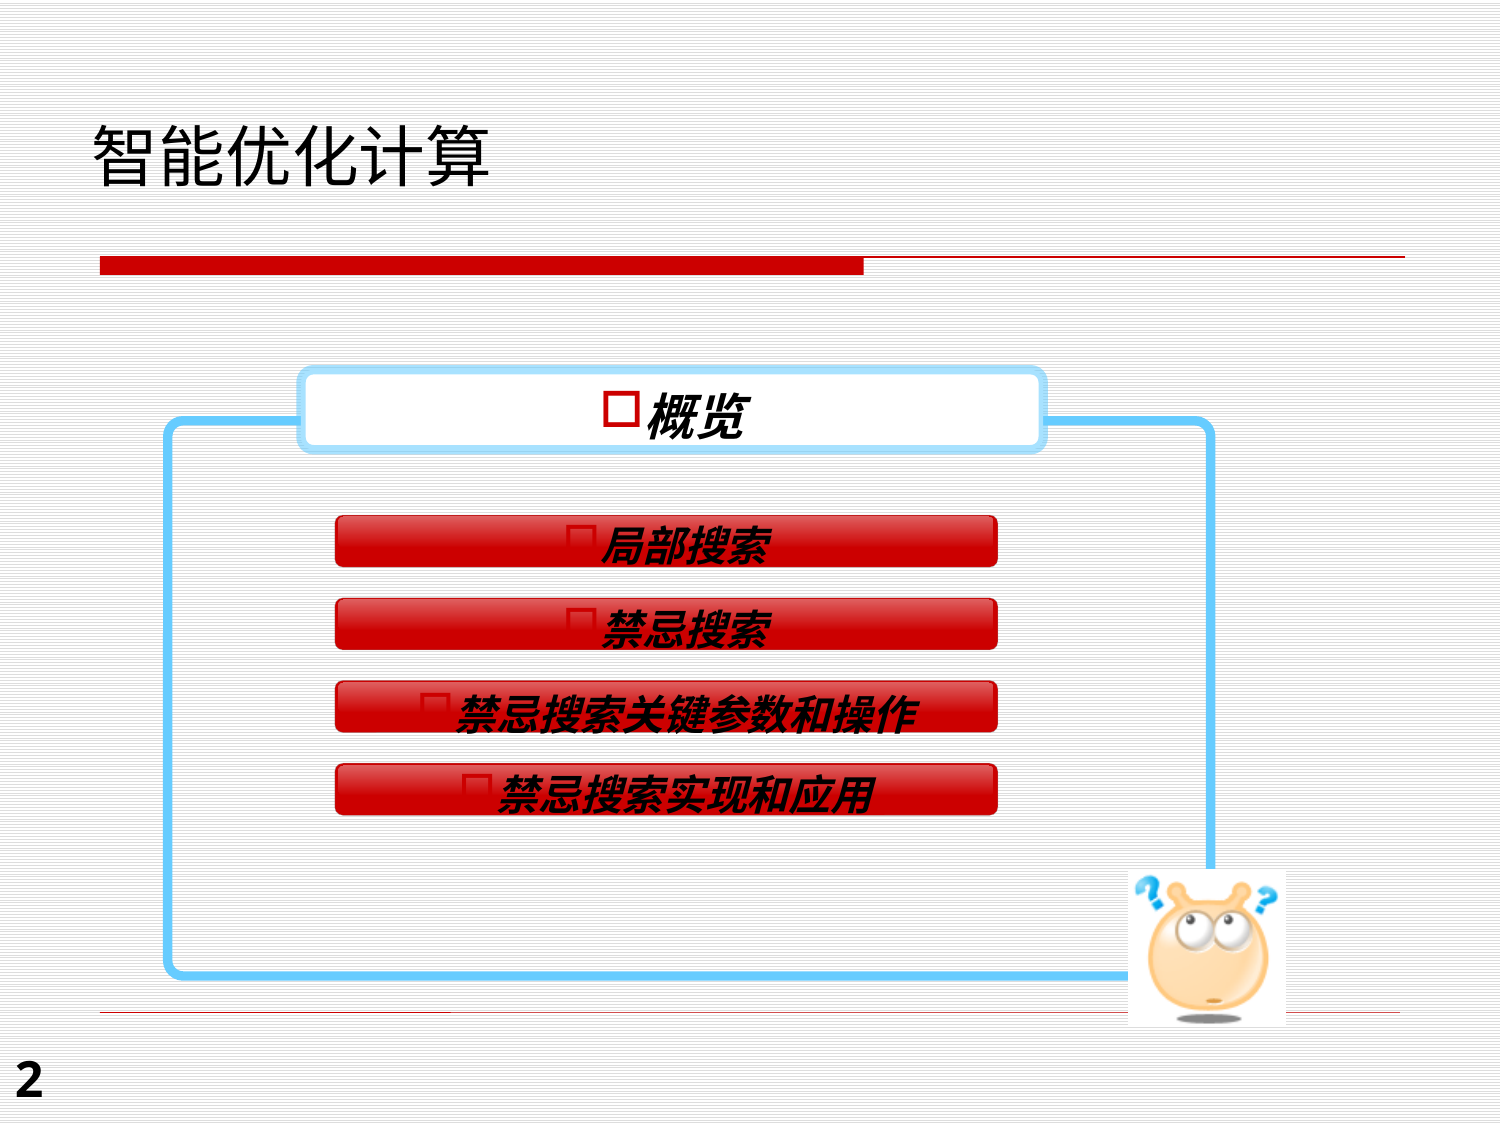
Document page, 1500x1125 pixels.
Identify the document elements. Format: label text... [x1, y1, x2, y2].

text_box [334, 514, 999, 568]
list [1127, 869, 1286, 1027]
title 智能优化计算 [76, 106, 1095, 202]
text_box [334, 762, 999, 816]
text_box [334, 597, 999, 651]
text_box [167, 420, 1211, 977]
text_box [334, 680, 999, 733]
text_box 概览 [300, 369, 1044, 450]
